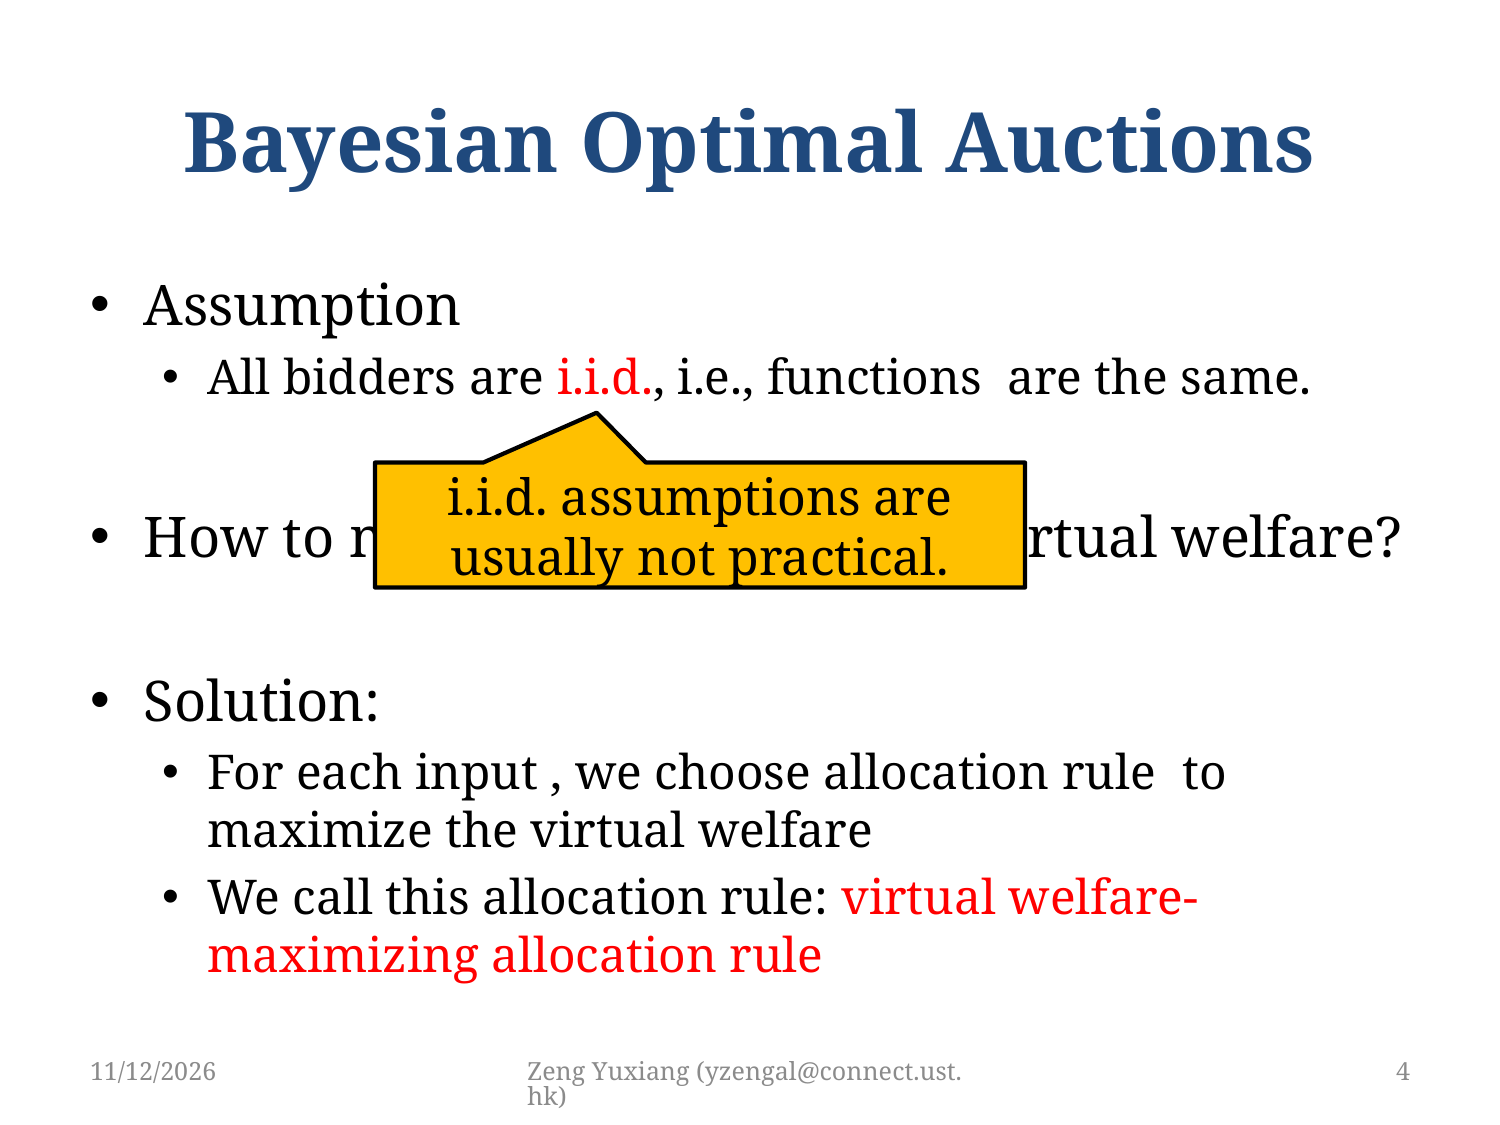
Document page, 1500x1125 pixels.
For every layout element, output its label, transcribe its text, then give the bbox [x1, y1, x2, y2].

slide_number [75, 1042, 425, 1103]
footer Zeng Yuxiang (yzengal@connect.ust.hk) [512, 1042, 988, 1103]
title Bayesian Optimal Auctions [75, 45, 1425, 233]
text_box i.i.d. assumptions are usually not practical. [372, 410, 1028, 590]
slide_number 4 [1074, 1042, 1425, 1103]
